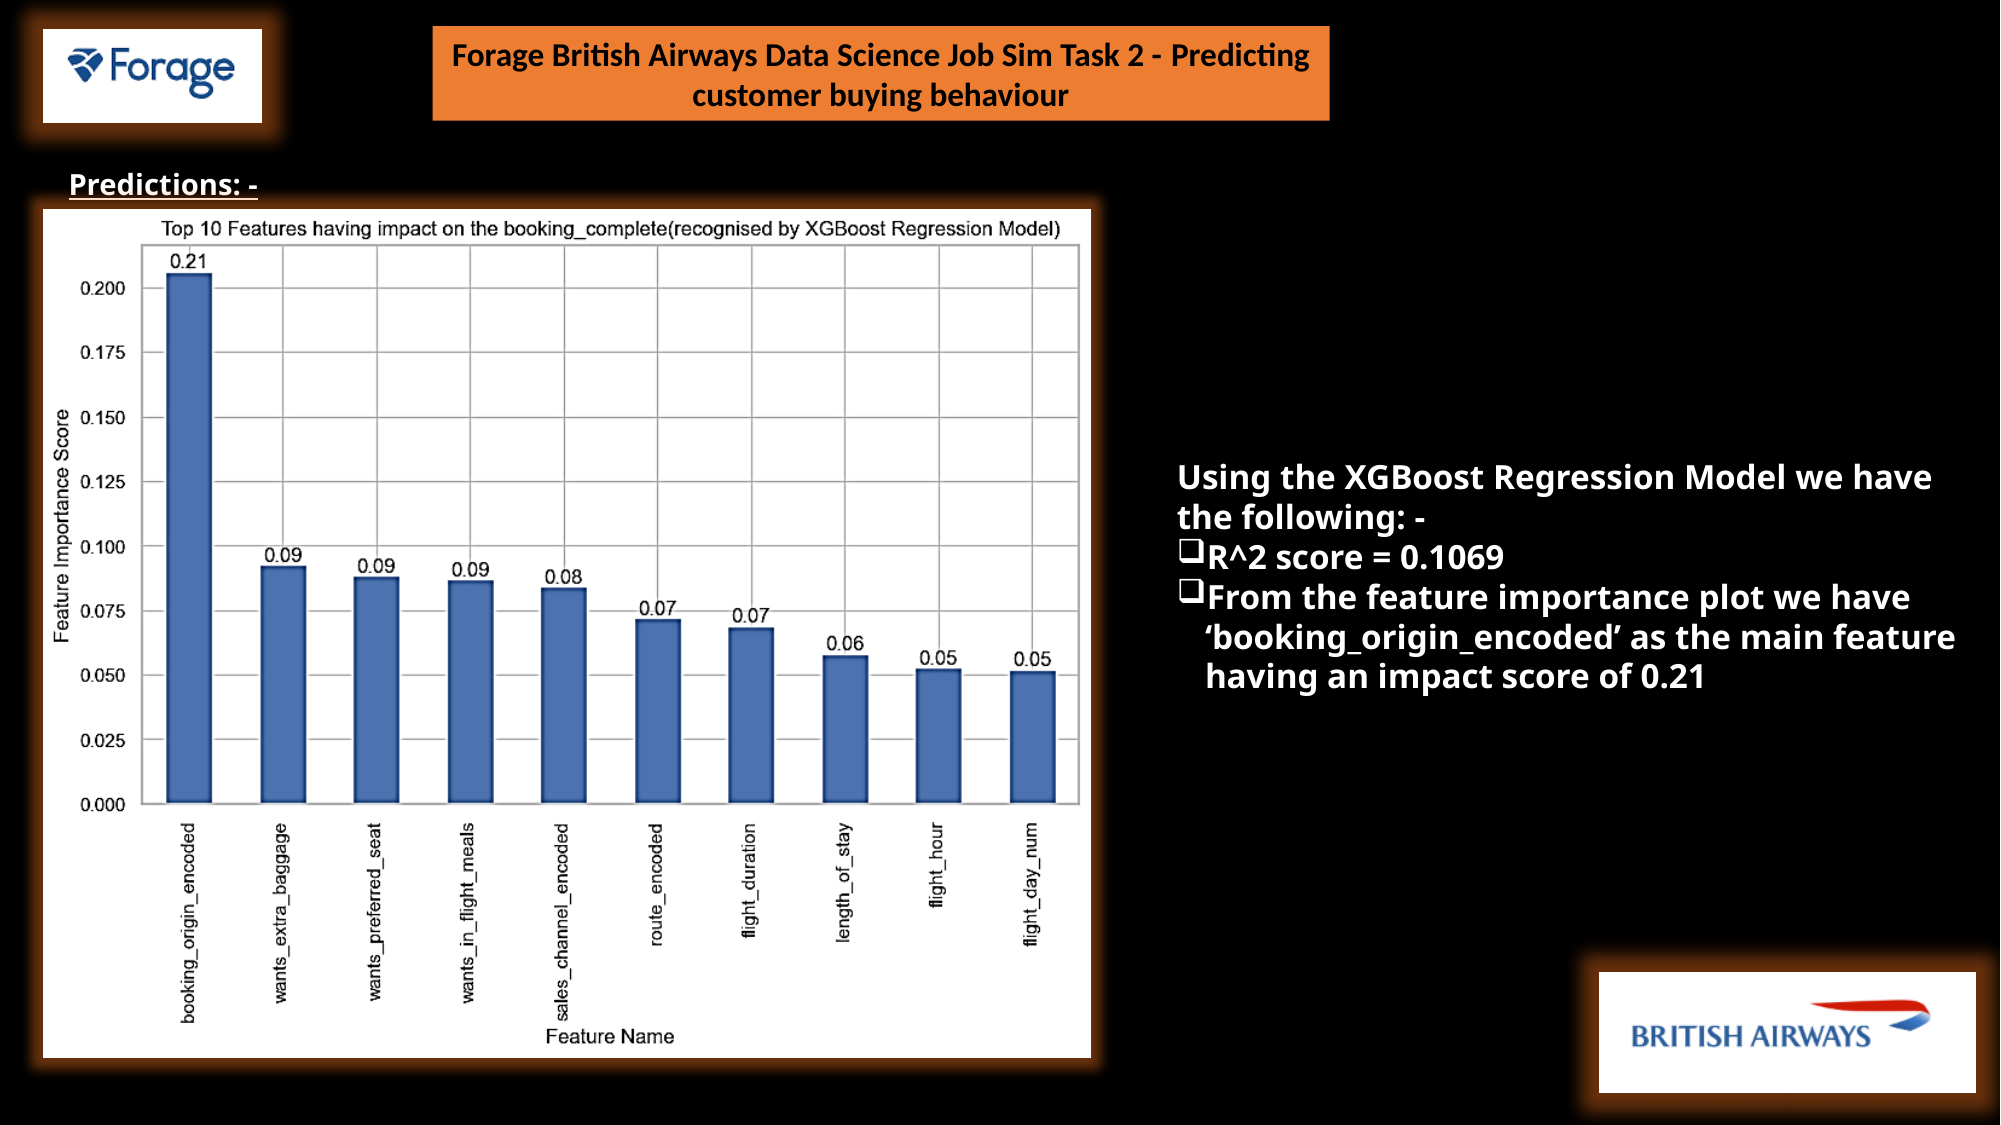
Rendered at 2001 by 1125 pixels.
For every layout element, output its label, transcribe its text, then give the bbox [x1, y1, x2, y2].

text_box Forage British Airways Data Science Job Sim Task 2 - Predicting customer buying behaviour [432, 26, 1330, 121]
picture [1599, 972, 1976, 1093]
text_box Predictions: - [53, 158, 622, 189]
picture [42, 29, 262, 123]
picture [42, 209, 1091, 1058]
text_box Using the XGBoost Regression Model we have the following: - R^2 score = 0.1069 From the feature importance plot we have ‘booking_origin_encoded’ as the main feature having an impact score of 0.21 [1162, 448, 1976, 703]
